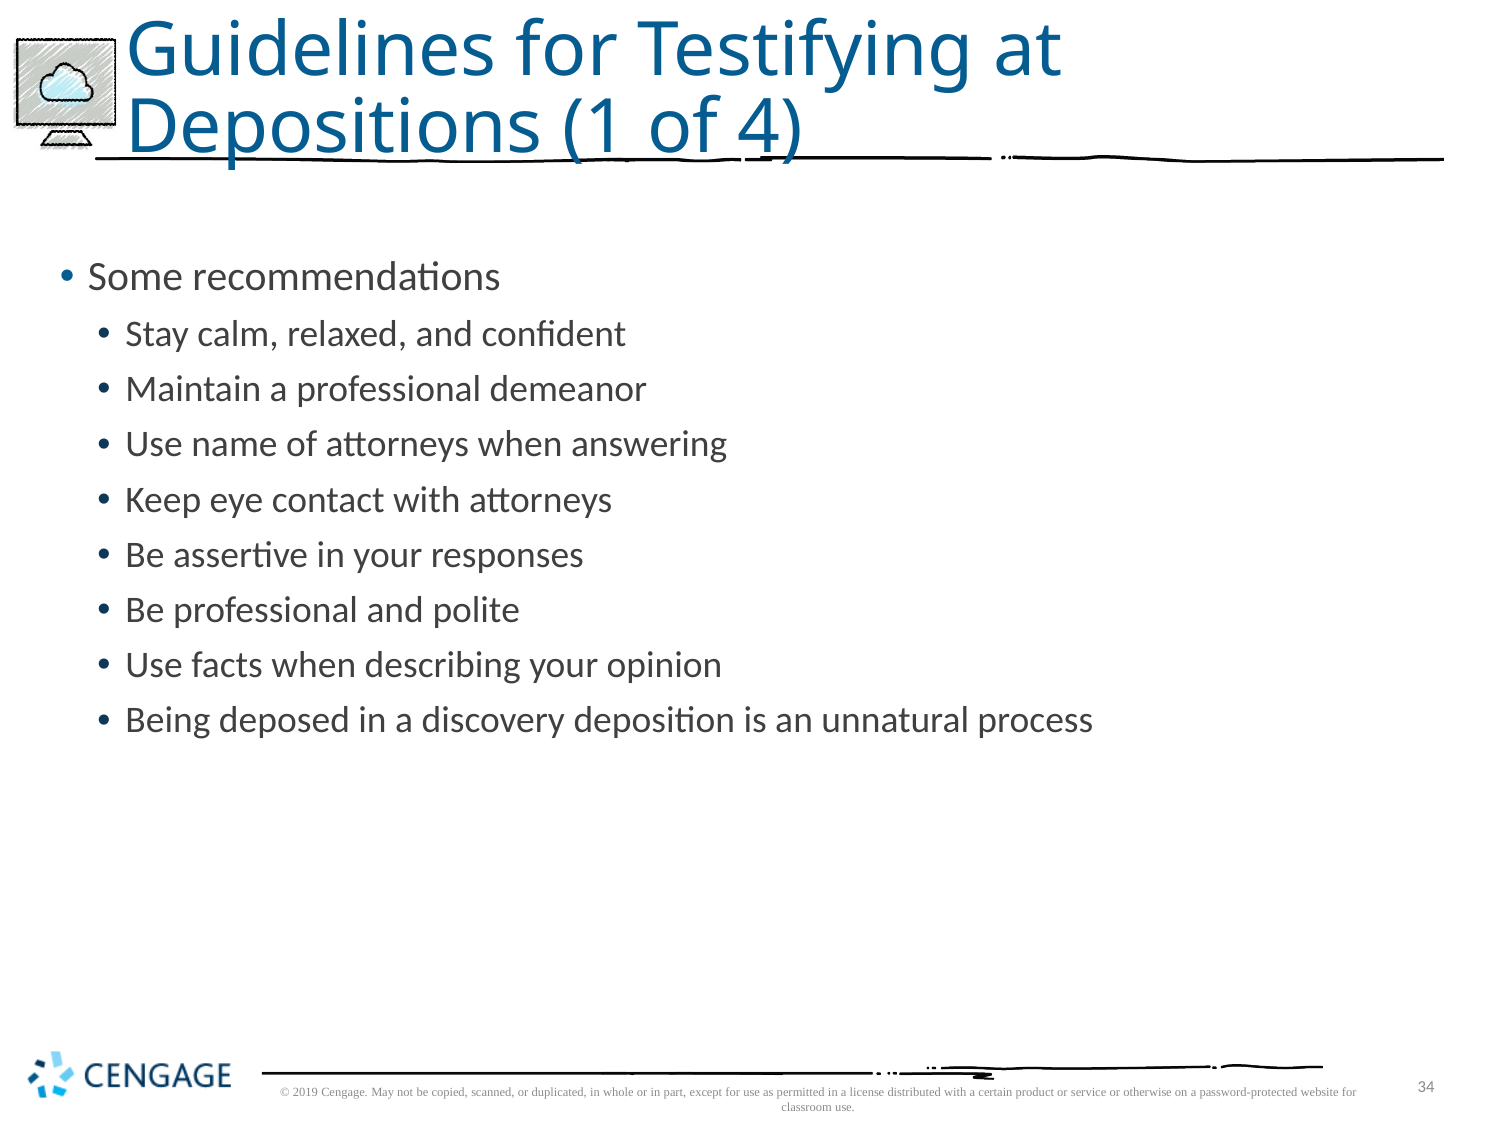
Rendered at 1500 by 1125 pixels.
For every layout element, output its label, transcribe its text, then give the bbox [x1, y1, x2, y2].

picture [261, 1064, 1323, 1079]
title Guidelines for Testifying at Depositions (1 of 4) [125, 13, 1442, 169]
picture [95, 155, 125, 163]
footer © 2019 Cengage. May not be copied, scanned, or duplicated, in whole or in part, except for use as permitted in a license distributed with a certain product or service or otherwise on a password-protected website for classroom use. [261, 1079, 1375, 1120]
picture [7, 1037, 244, 1111]
list Some recommendations Stay calm, relaxed, and confident Maintain a professional demeanor Use name of attorneys when answering Keep eye contact with attorneys Be assertive in your responses Be professional and polite Use facts when describing your opinion Being deposed in a discovery deposition is an unnatural process [59, 252, 1441, 490]
picture [12, 36, 117, 151]
